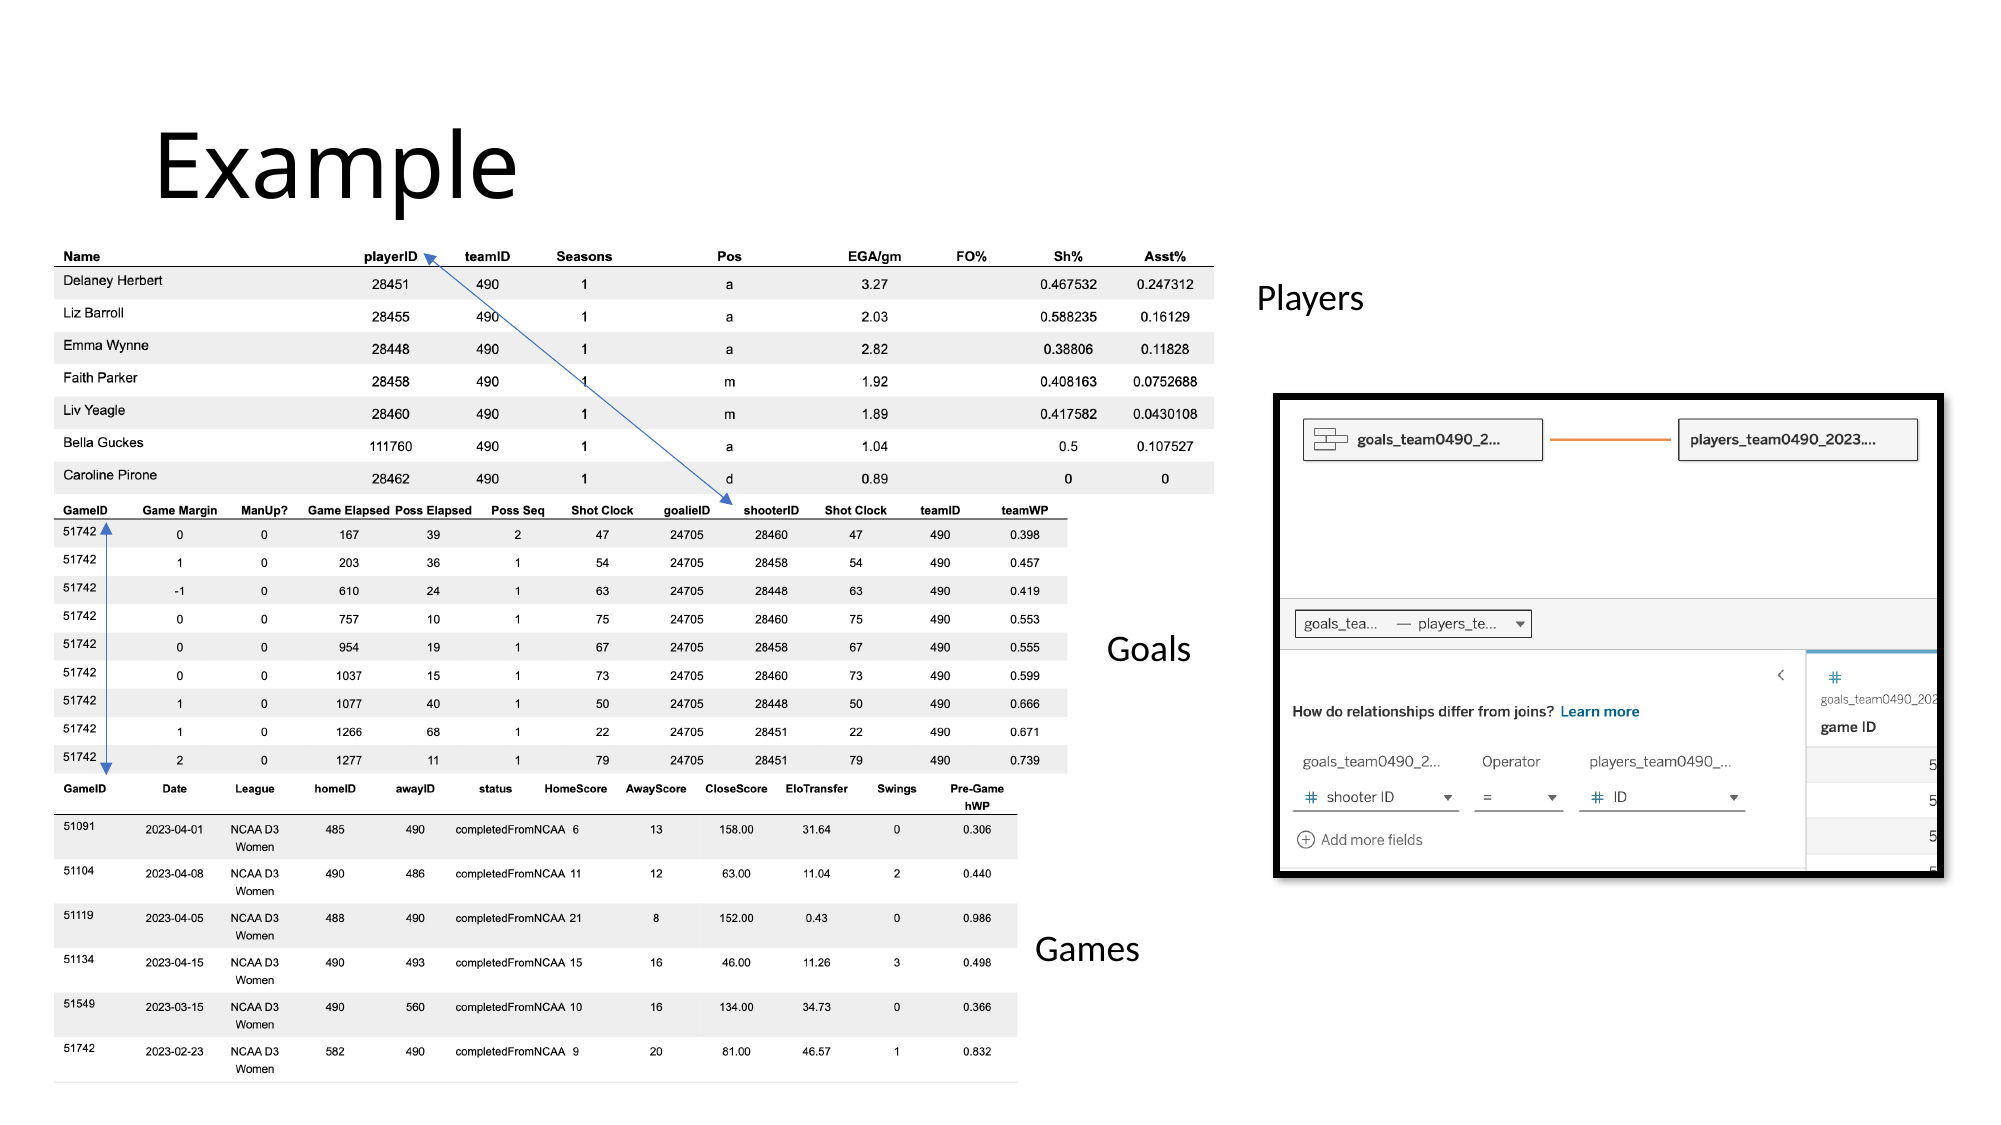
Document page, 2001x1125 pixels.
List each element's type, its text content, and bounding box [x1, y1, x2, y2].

text_box Players [1242, 265, 1647, 326]
picture [54, 497, 1071, 1083]
text_box Games [1021, 917, 1425, 977]
title Example [137, 59, 1863, 278]
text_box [423, 253, 733, 506]
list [54, 241, 1218, 497]
picture [1279, 399, 1938, 872]
text_box Goals [1092, 616, 1272, 677]
